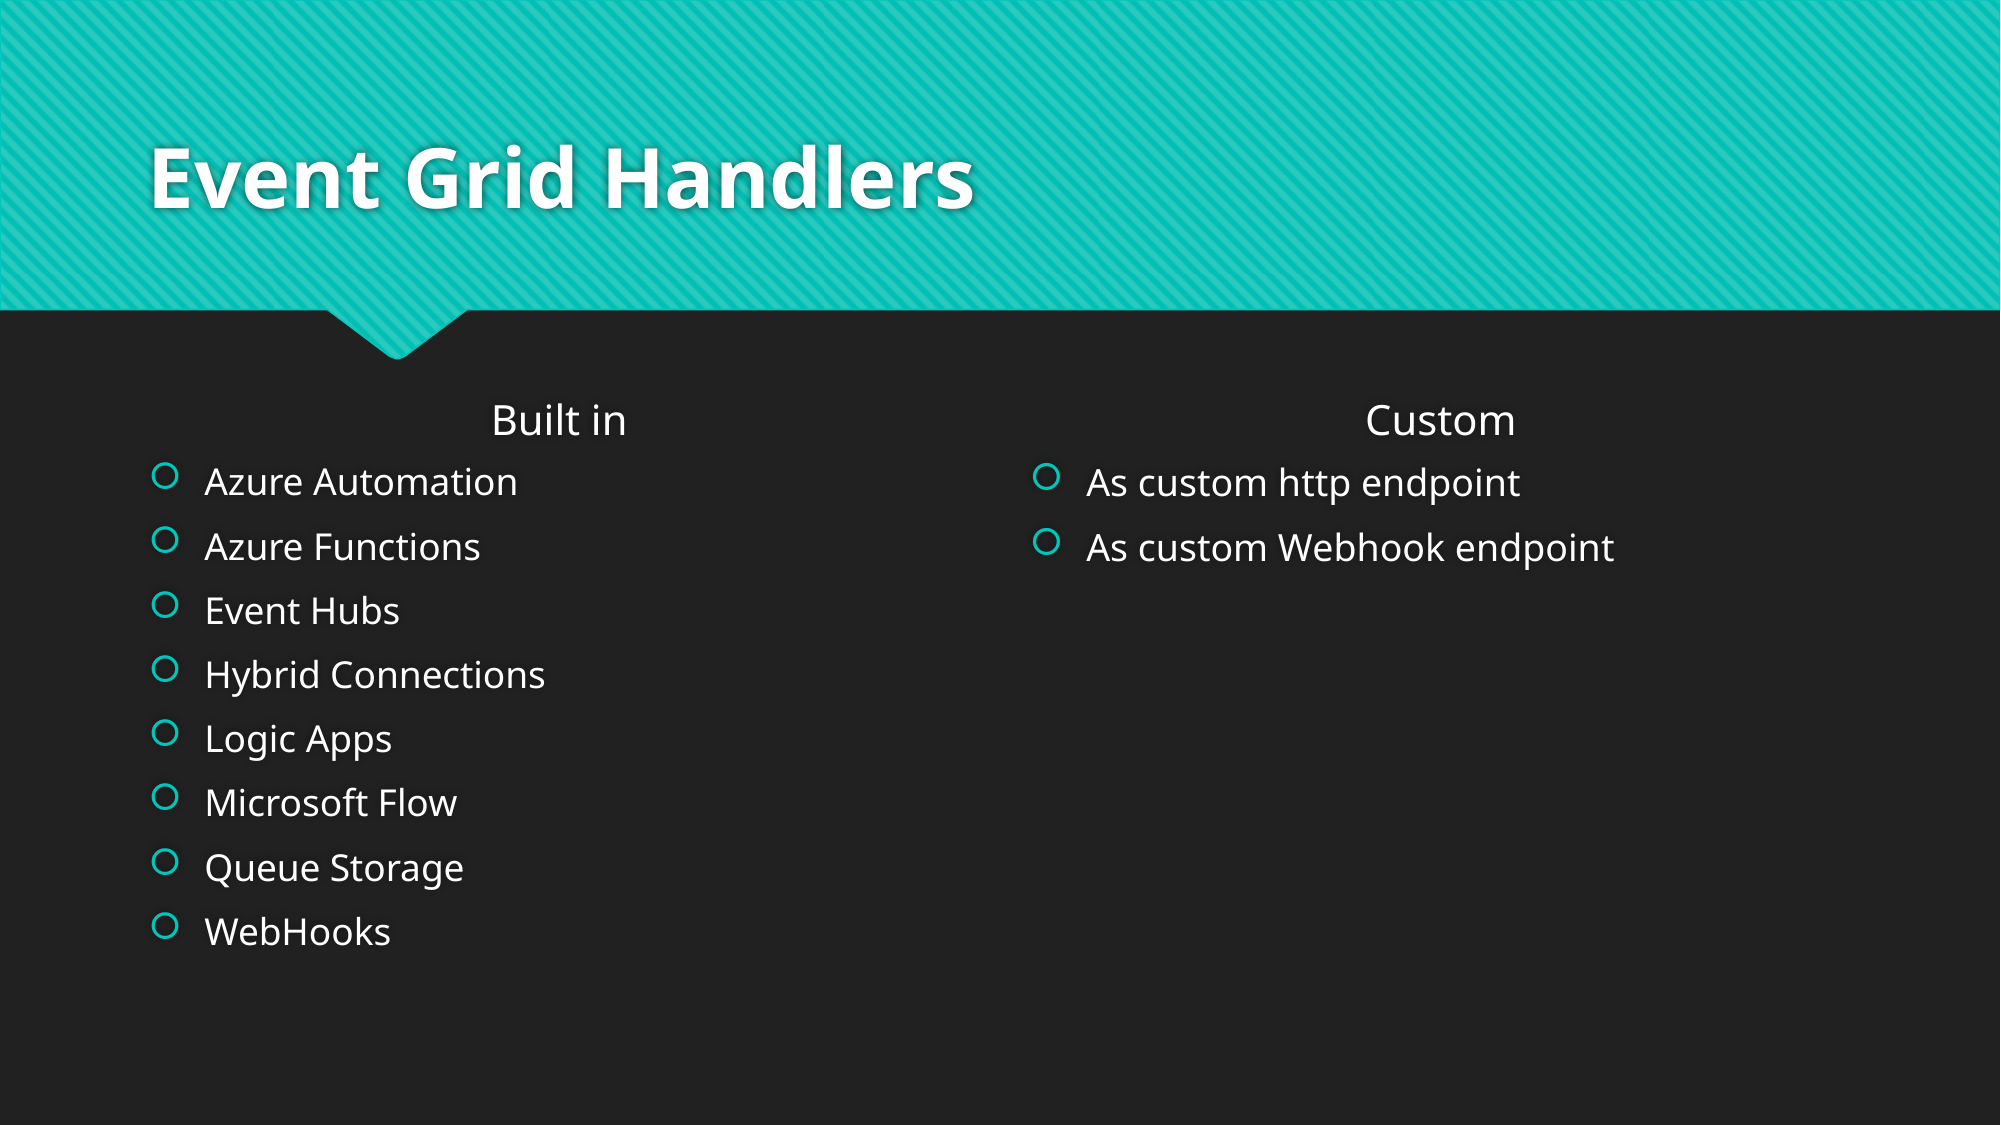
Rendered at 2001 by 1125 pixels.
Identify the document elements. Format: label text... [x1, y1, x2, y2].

title Event Grid Handlers [132, 73, 1868, 233]
list As custom http endpoint As custom Webhook endpoint [1014, 451, 1868, 962]
list Built in [133, 356, 985, 445]
list Azure Automation Azure Functions Event Hubs Hybrid Connections Logic Apps Microsoft Flow Queue Storage WebHooks [133, 451, 985, 962]
list Custom [1014, 356, 1868, 445]
